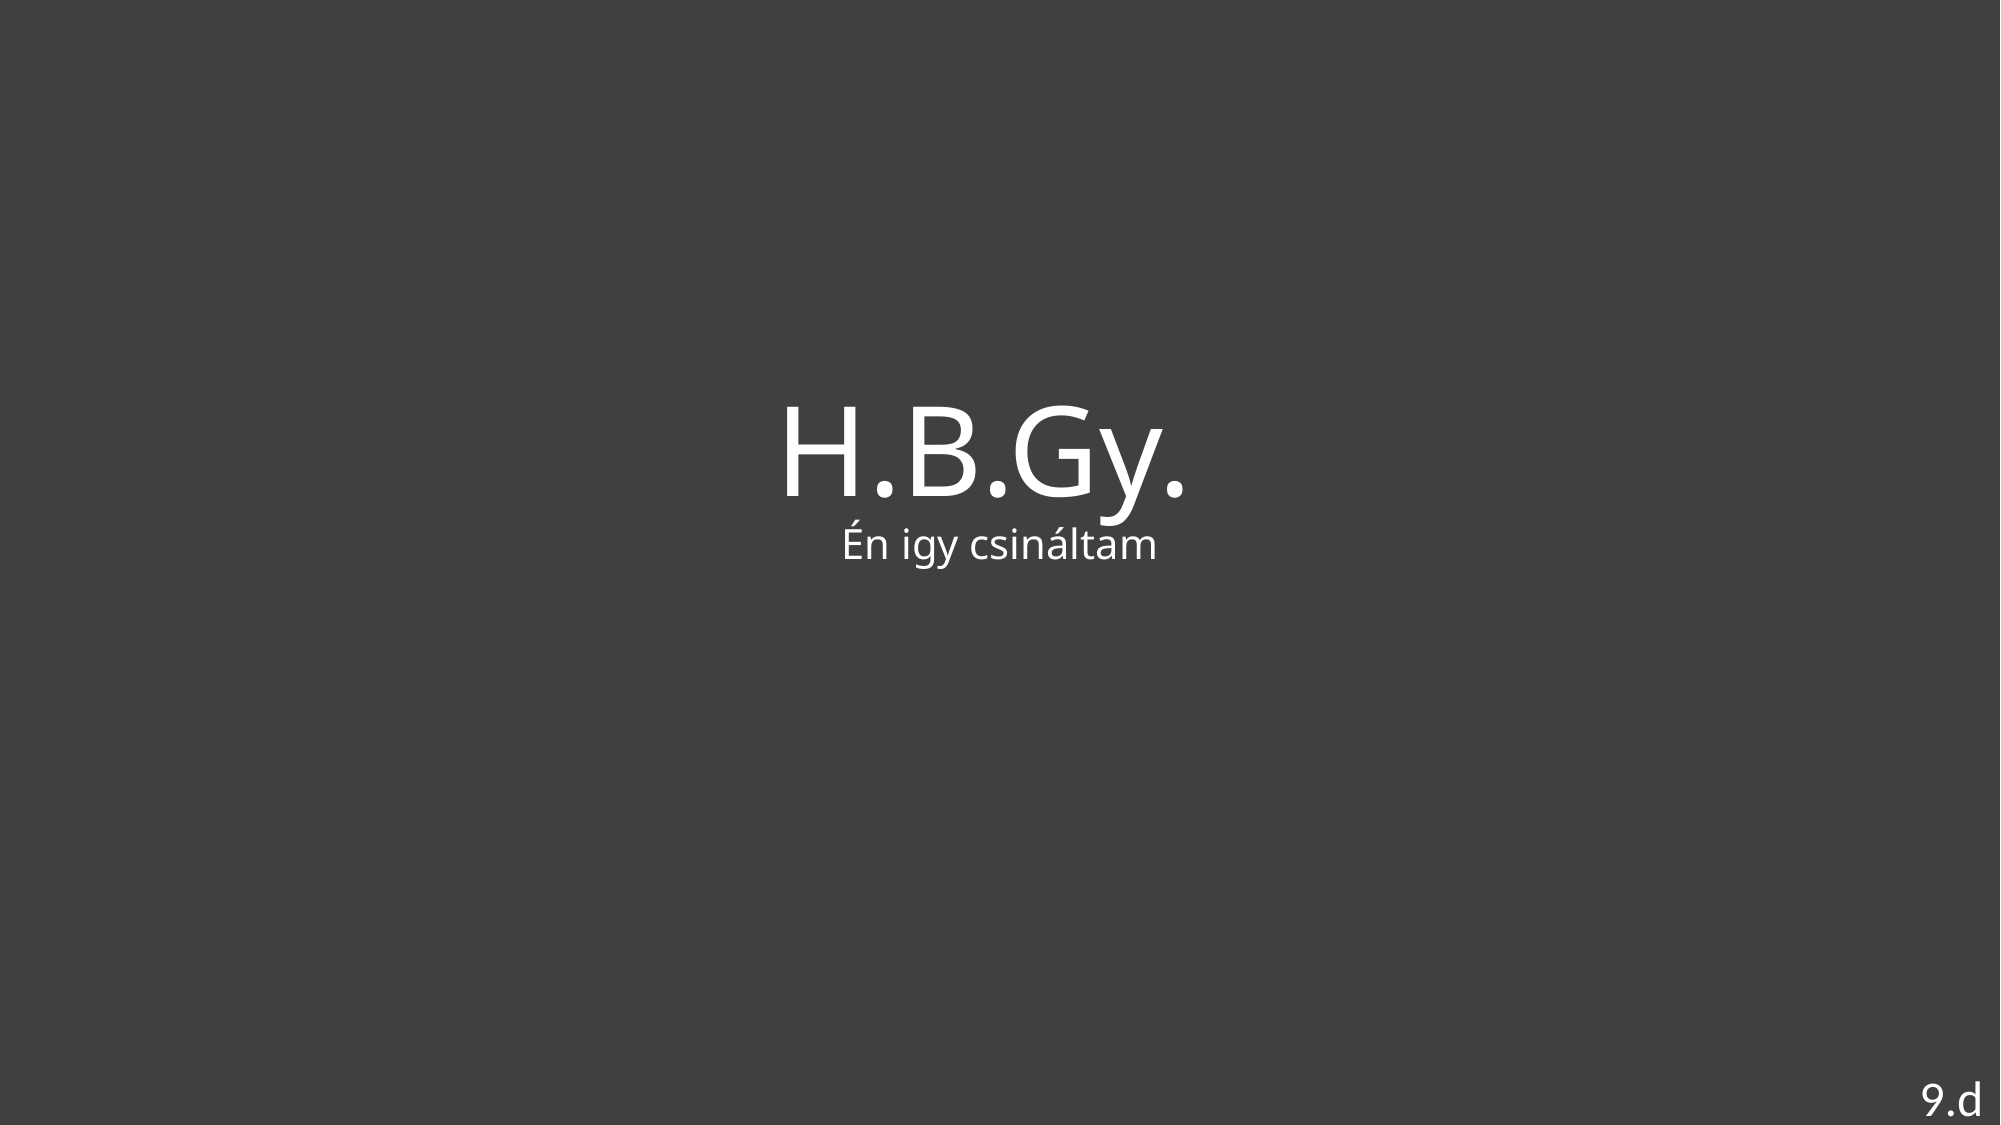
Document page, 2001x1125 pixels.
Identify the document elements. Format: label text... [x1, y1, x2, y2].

title H.B.Gy. Én igy csináltam [249, 184, 1750, 576]
subtitle 9.d [1201, 1065, 2000, 1125]
